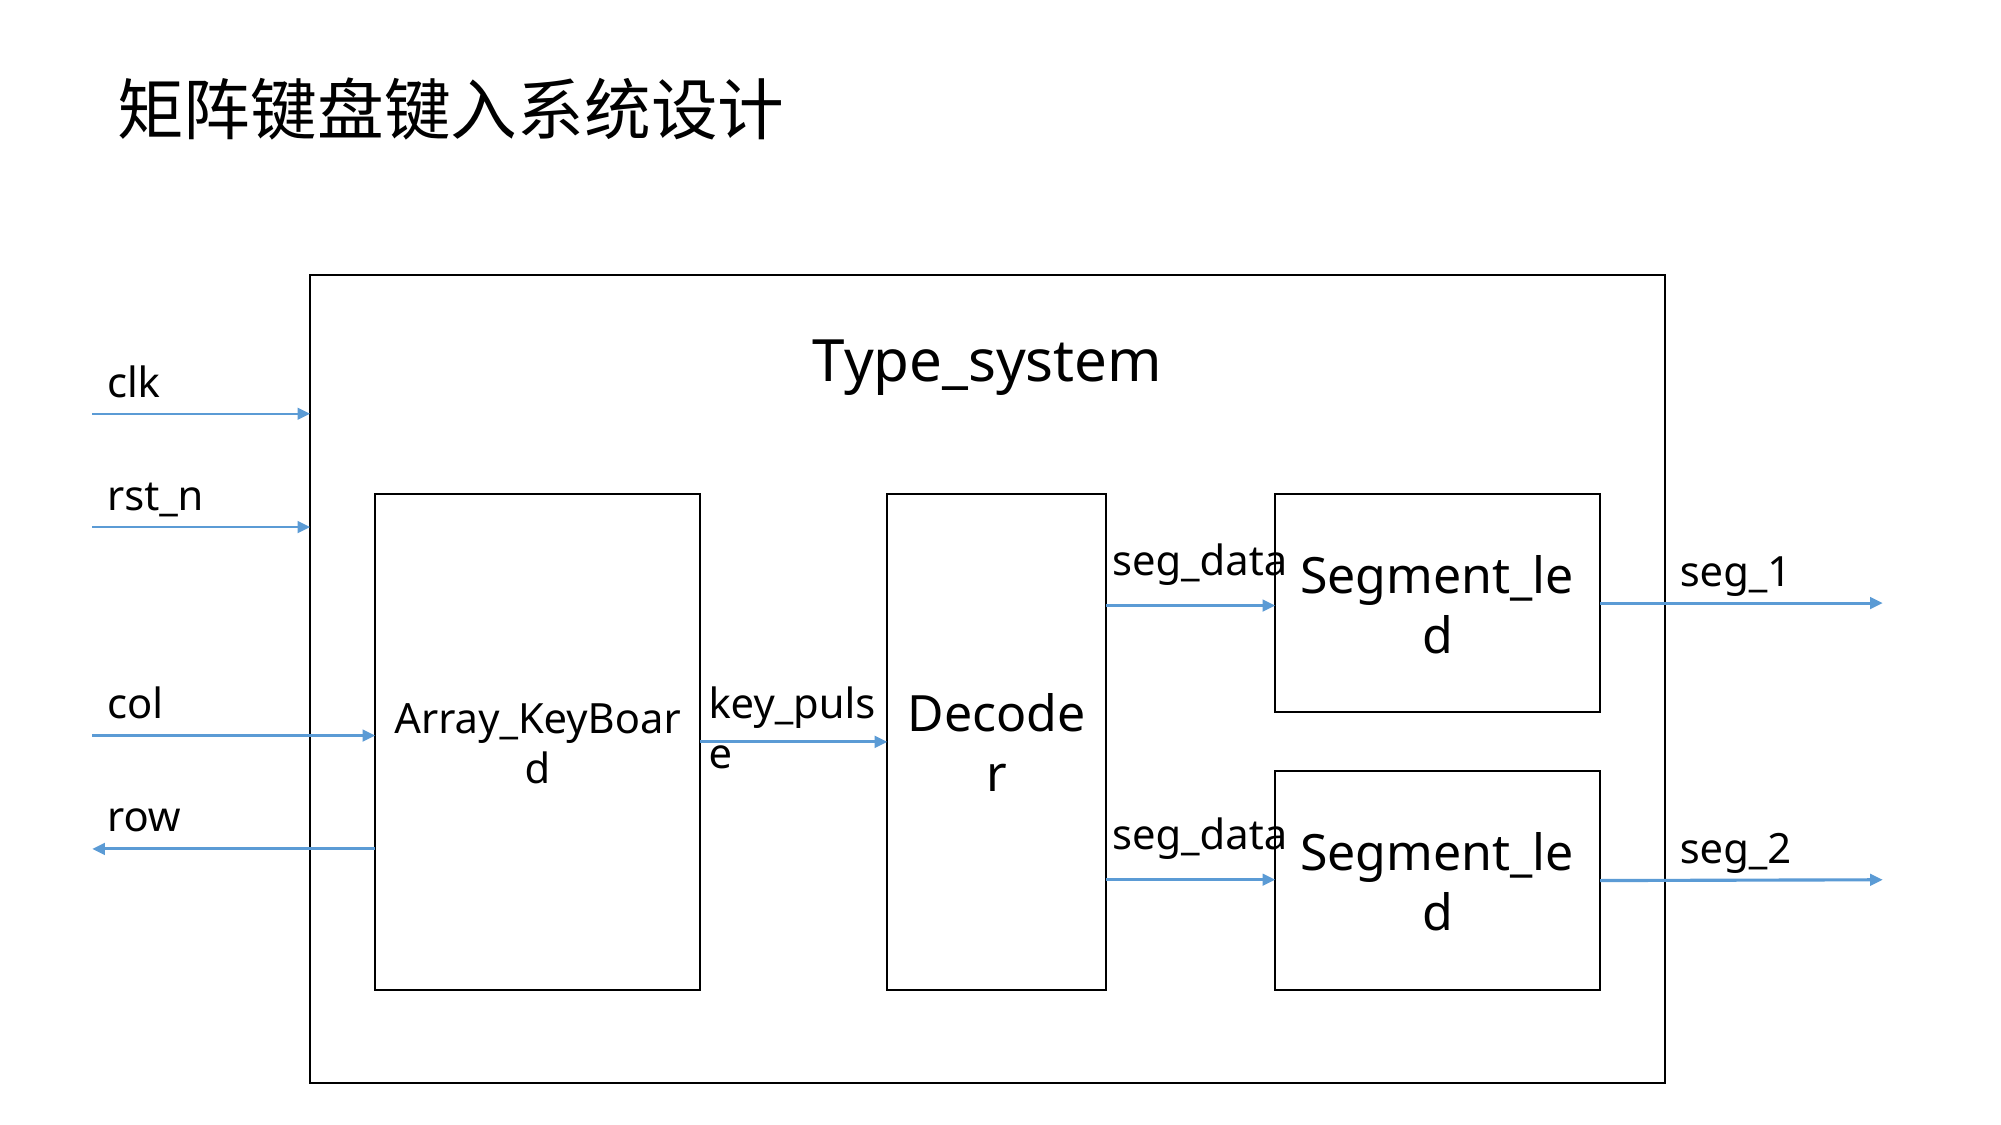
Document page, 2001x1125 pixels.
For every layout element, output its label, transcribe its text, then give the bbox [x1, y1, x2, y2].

text_box col [92, 669, 310, 735]
text_box Decoder [887, 493, 1107, 990]
text_box [1107, 605, 1666, 879]
text_box key_pulse [693, 669, 912, 785]
text_box Array_KeyBoard [374, 493, 700, 990]
text_box rst_n [92, 460, 310, 526]
text_box Segment_led [1274, 771, 1601, 990]
text_box seg_1 [1665, 537, 2000, 603]
text_box seg_data [1097, 800, 1315, 866]
text_box [309, 785, 1666, 1083]
text_box Type_system [798, 315, 1177, 400]
text_box [309, 737, 374, 847]
text_box 矩阵键盘键入系统设计 [102, 60, 800, 156]
text_box clk [92, 348, 310, 413]
text_box seg_2 [1665, 814, 2000, 879]
text_box Segment_led [1274, 493, 1601, 713]
text_box row [92, 782, 310, 848]
text_box [309, 274, 1666, 734]
text_box seg_data [1097, 526, 1315, 592]
